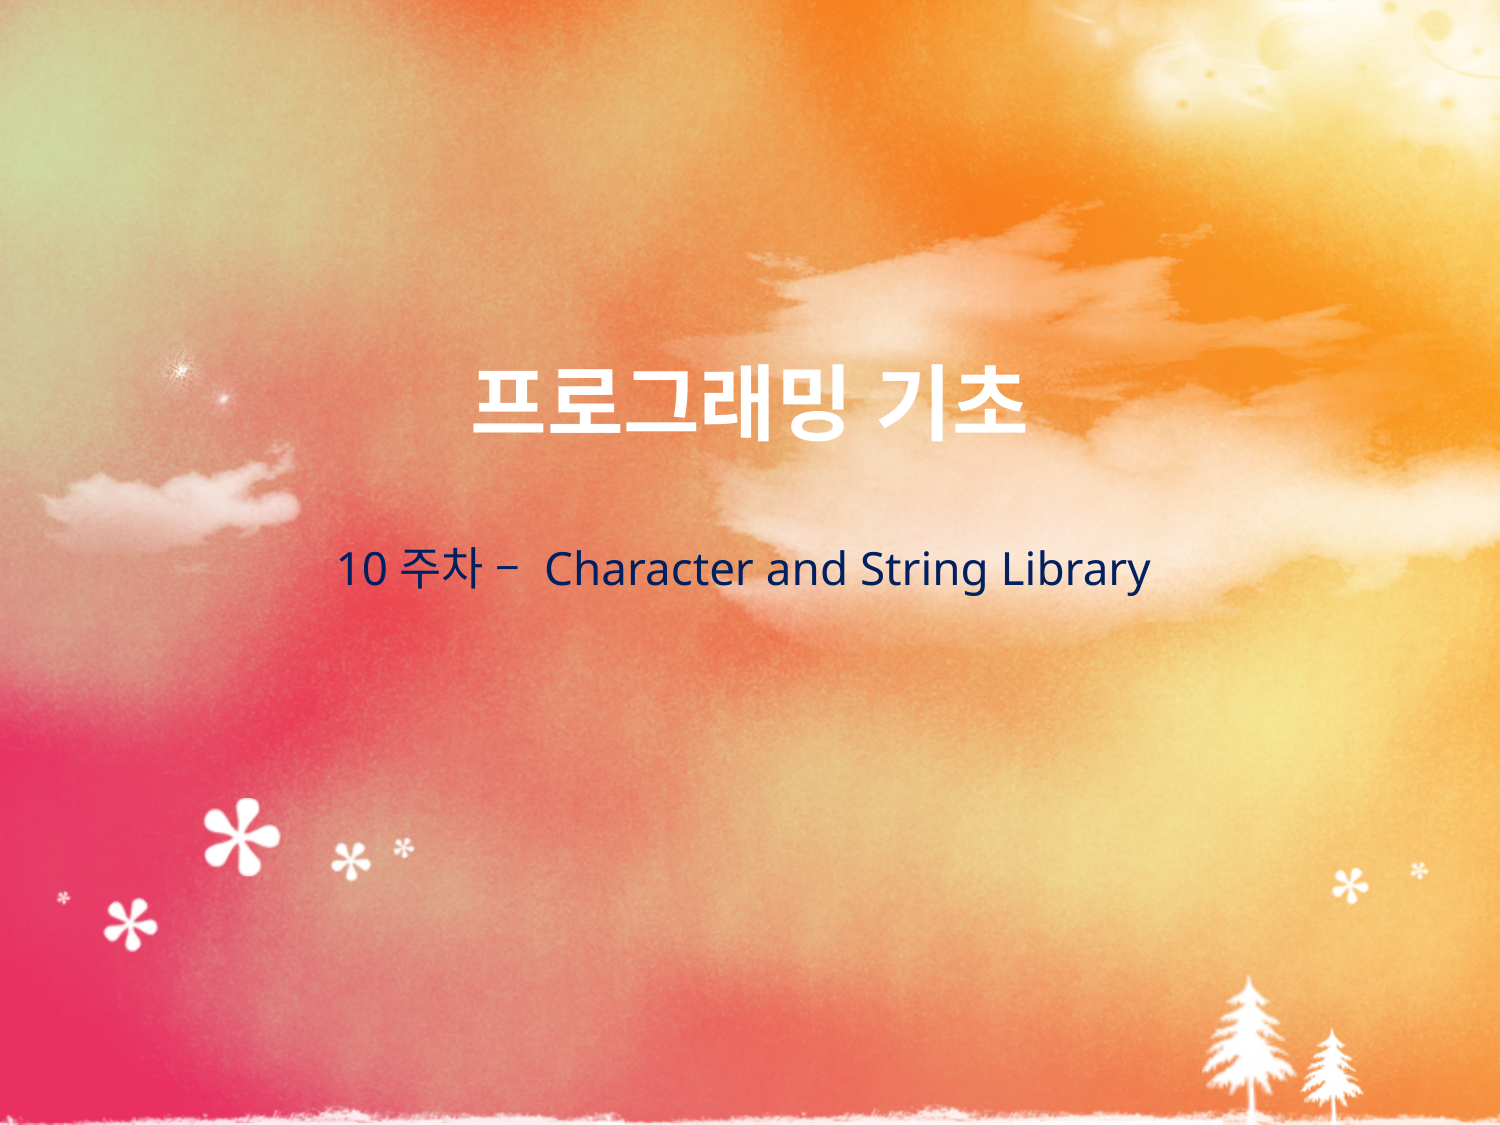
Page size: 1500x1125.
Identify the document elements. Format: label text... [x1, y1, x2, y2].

title 프로그래밍 기초 [112, 353, 1388, 449]
picture [0, 0, 1500, 1125]
subtitle 10주차 – Character and String Library [218, 538, 1269, 606]
